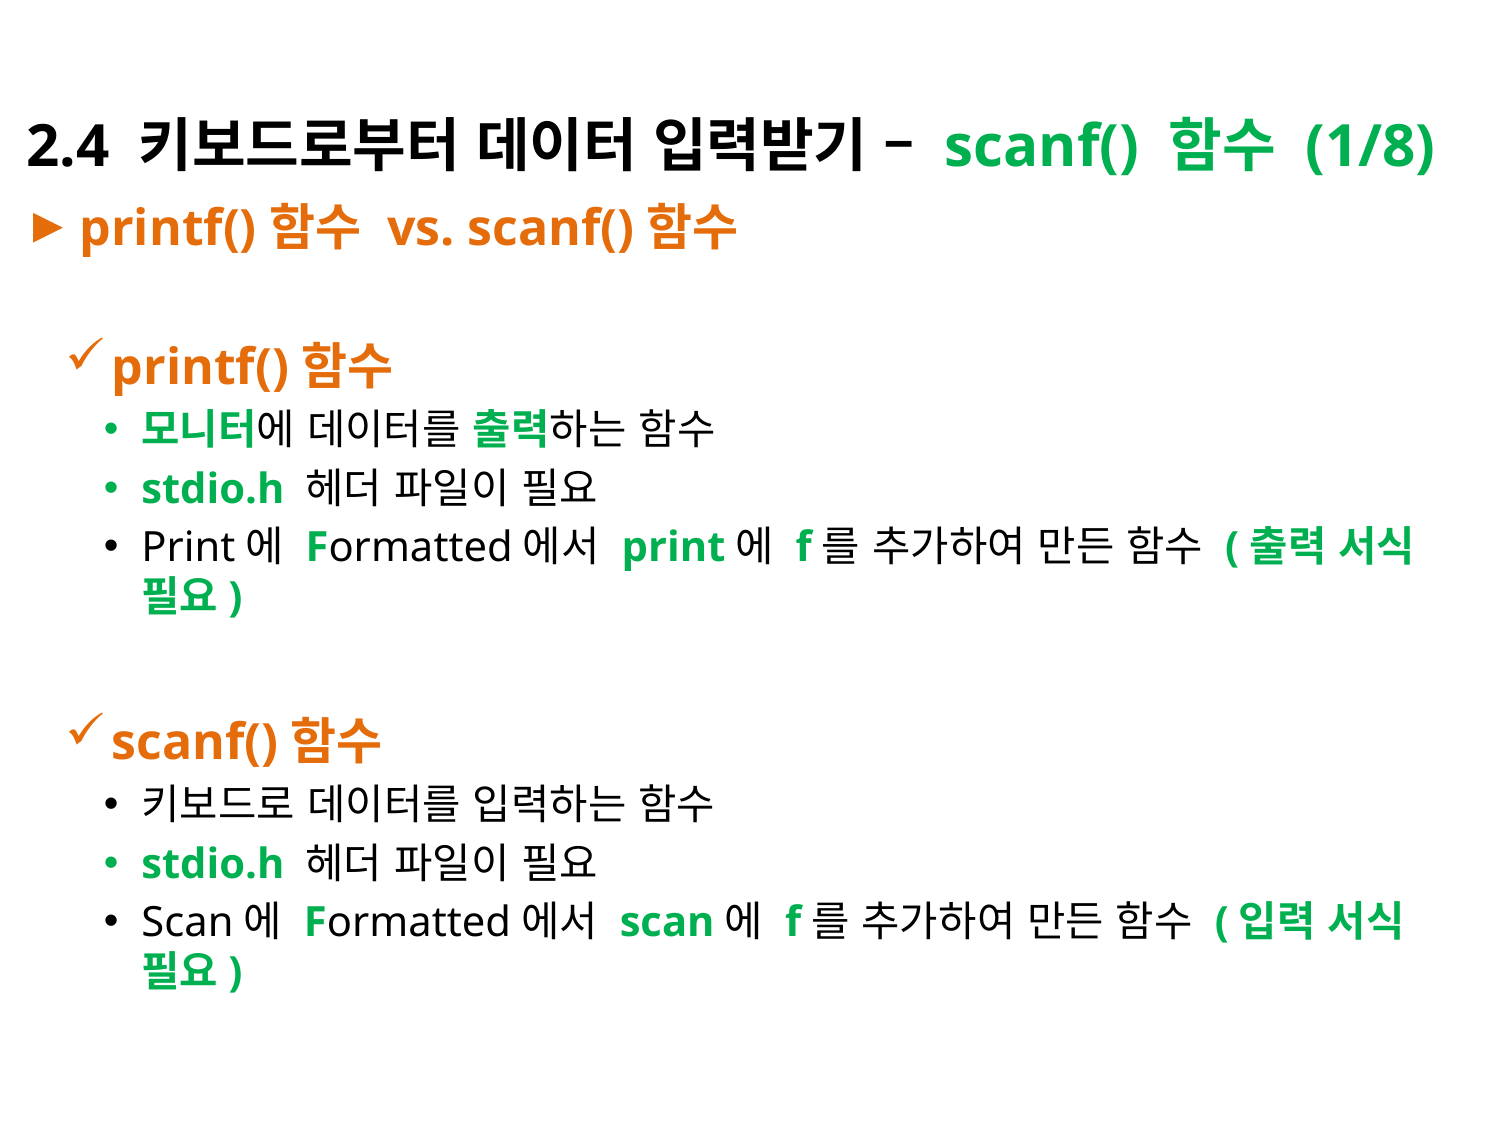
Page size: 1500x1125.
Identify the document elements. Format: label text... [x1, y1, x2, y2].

title 2.4 키보드로부터 데이터 입력받기 – scanf() 함수 (1/8) [11, 107, 1500, 178]
list printf()함수 vs. scanf()함수 printf()함수 모니터에 데이터를 출력하는 함수 stdio.h 헤더 파일이 필요 Print에 Formatted에서 print에 f를 추가하여 만든 함수 (출력 서식 필요) scanf()함수 키보드로 데이터를 입력하는 함수 stdio.h 헤더 파일이 필요 Scan에 Formatted에서 scan에 f를 추가하여 만든 함수 (입력 서식 필요) [8, 187, 1500, 1029]
